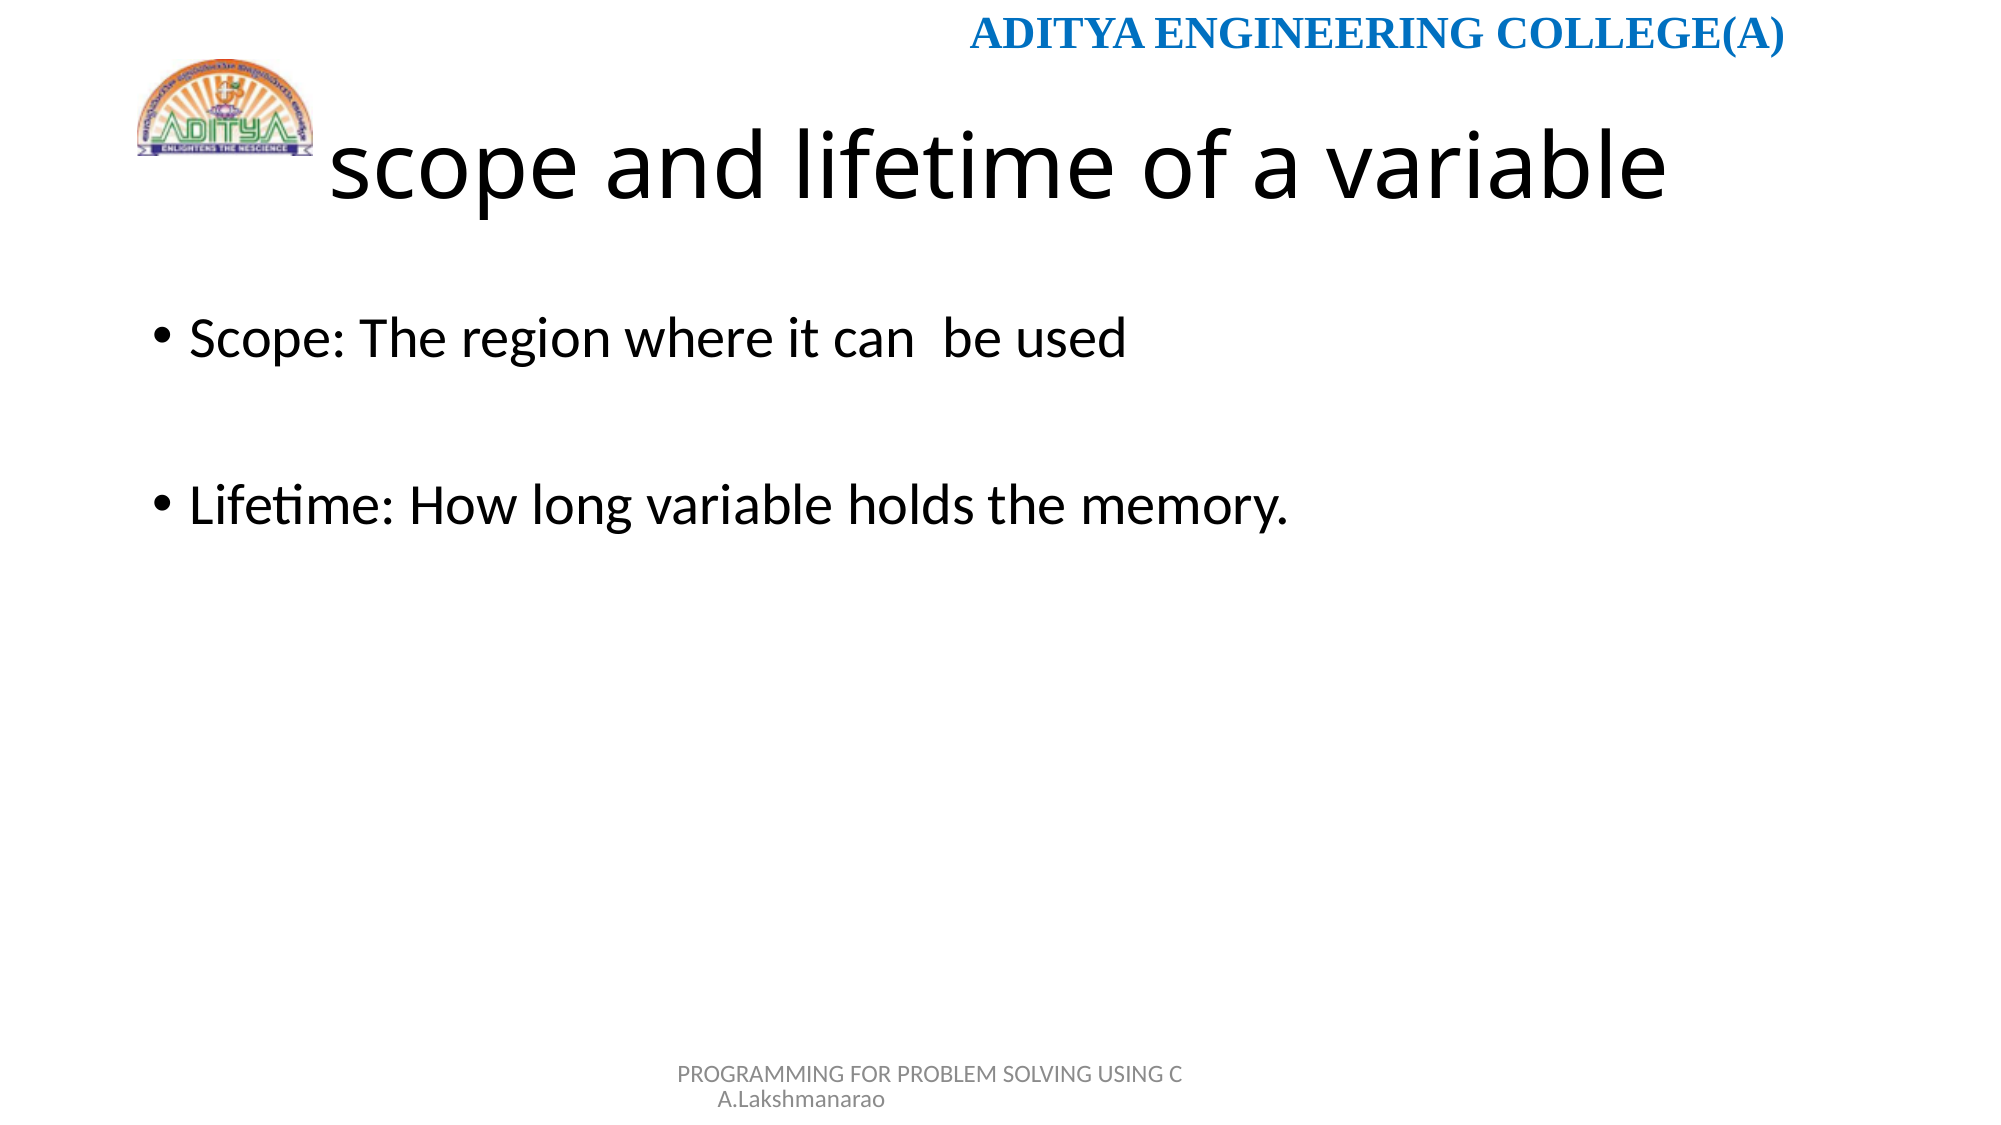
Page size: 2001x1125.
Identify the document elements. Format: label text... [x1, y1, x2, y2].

footer PROGRAMMING FOR PROBLEM SOLVING USING C A.Lakshmanarao [662, 1042, 1338, 1103]
title scope and lifetime of a variable [137, 59, 1863, 278]
list Scope: The region where it can be used Lifetime: How long variable holds the memory. [137, 299, 1863, 1014]
